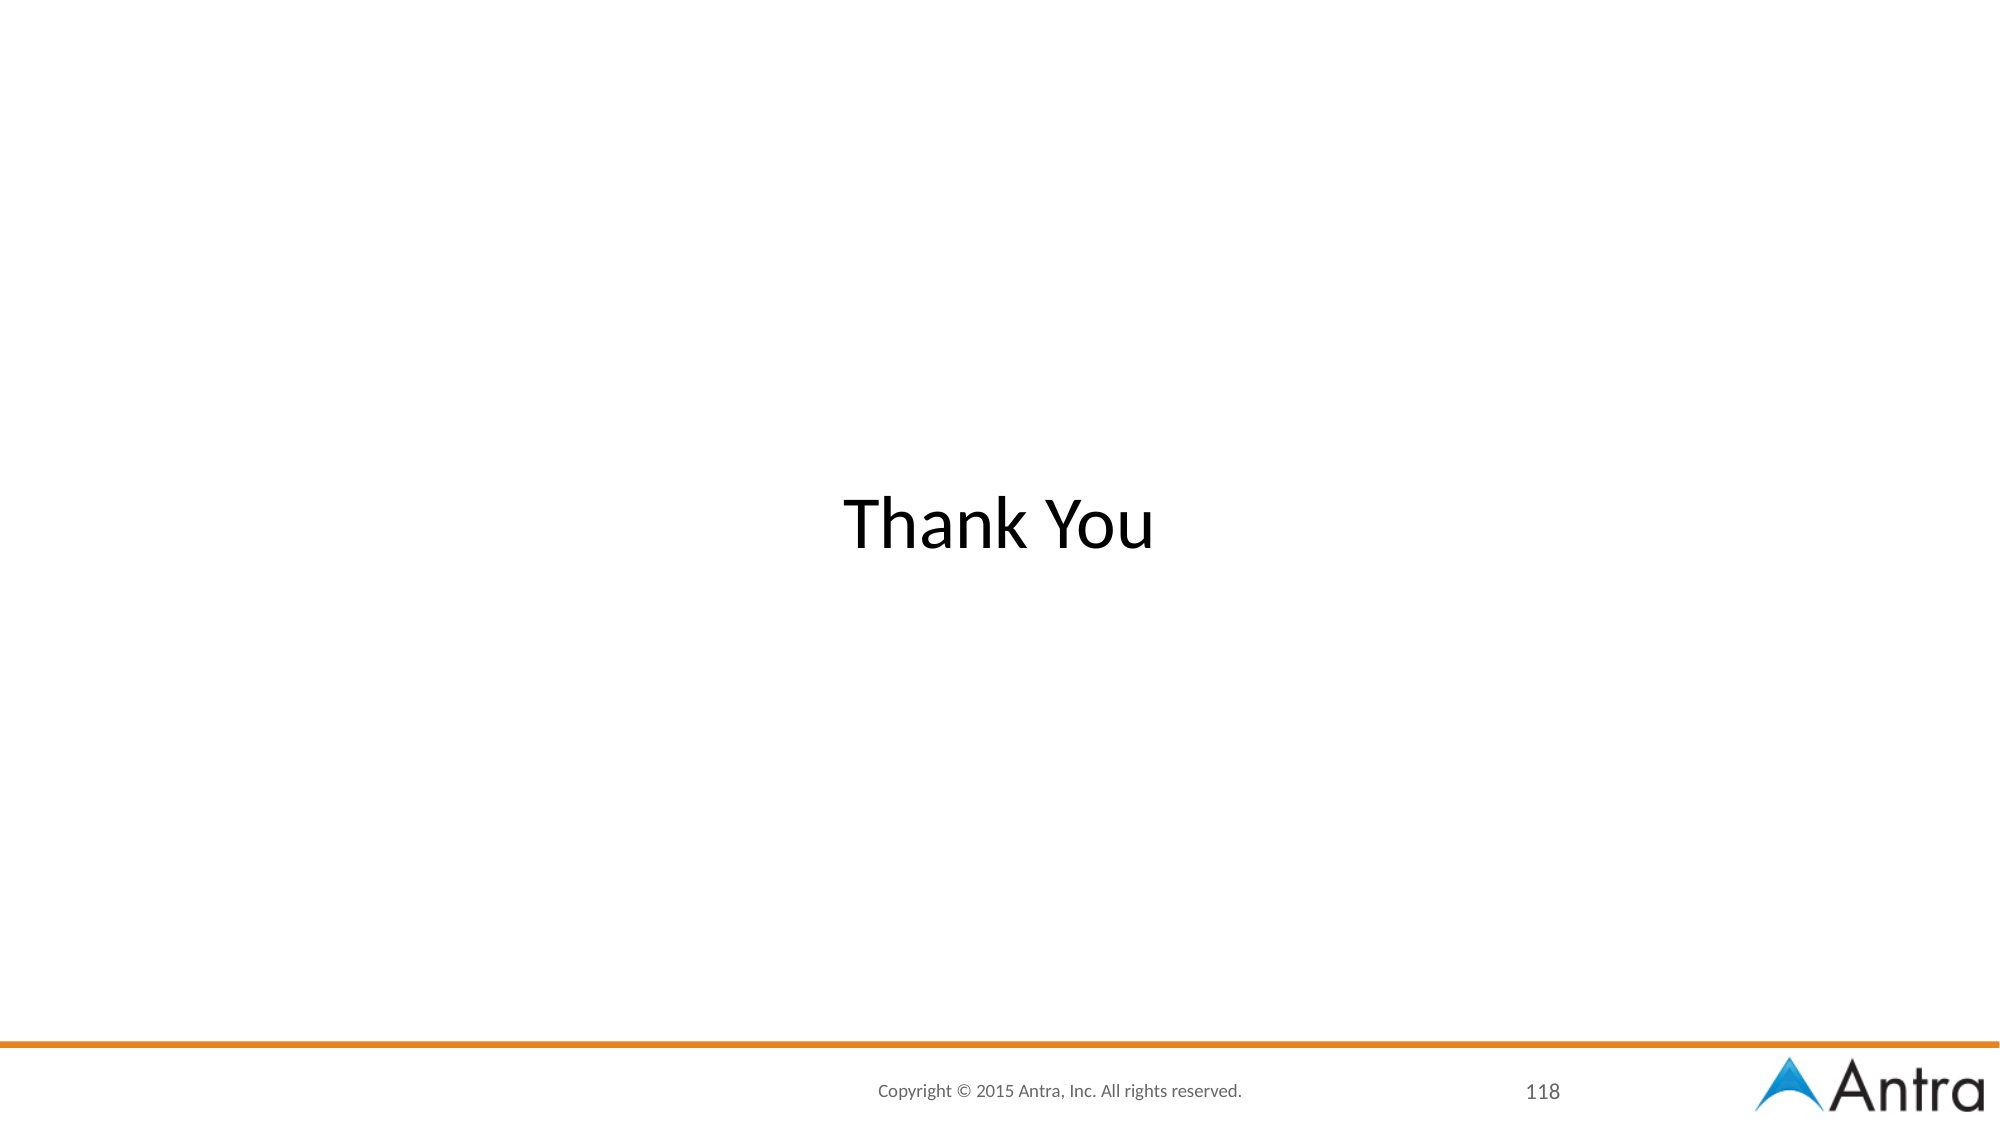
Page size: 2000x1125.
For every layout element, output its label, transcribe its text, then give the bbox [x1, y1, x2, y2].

slide_number 118 [1498, 1075, 1561, 1106]
picture [1744, 1048, 1994, 1122]
title Thank You [87, 416, 1913, 563]
